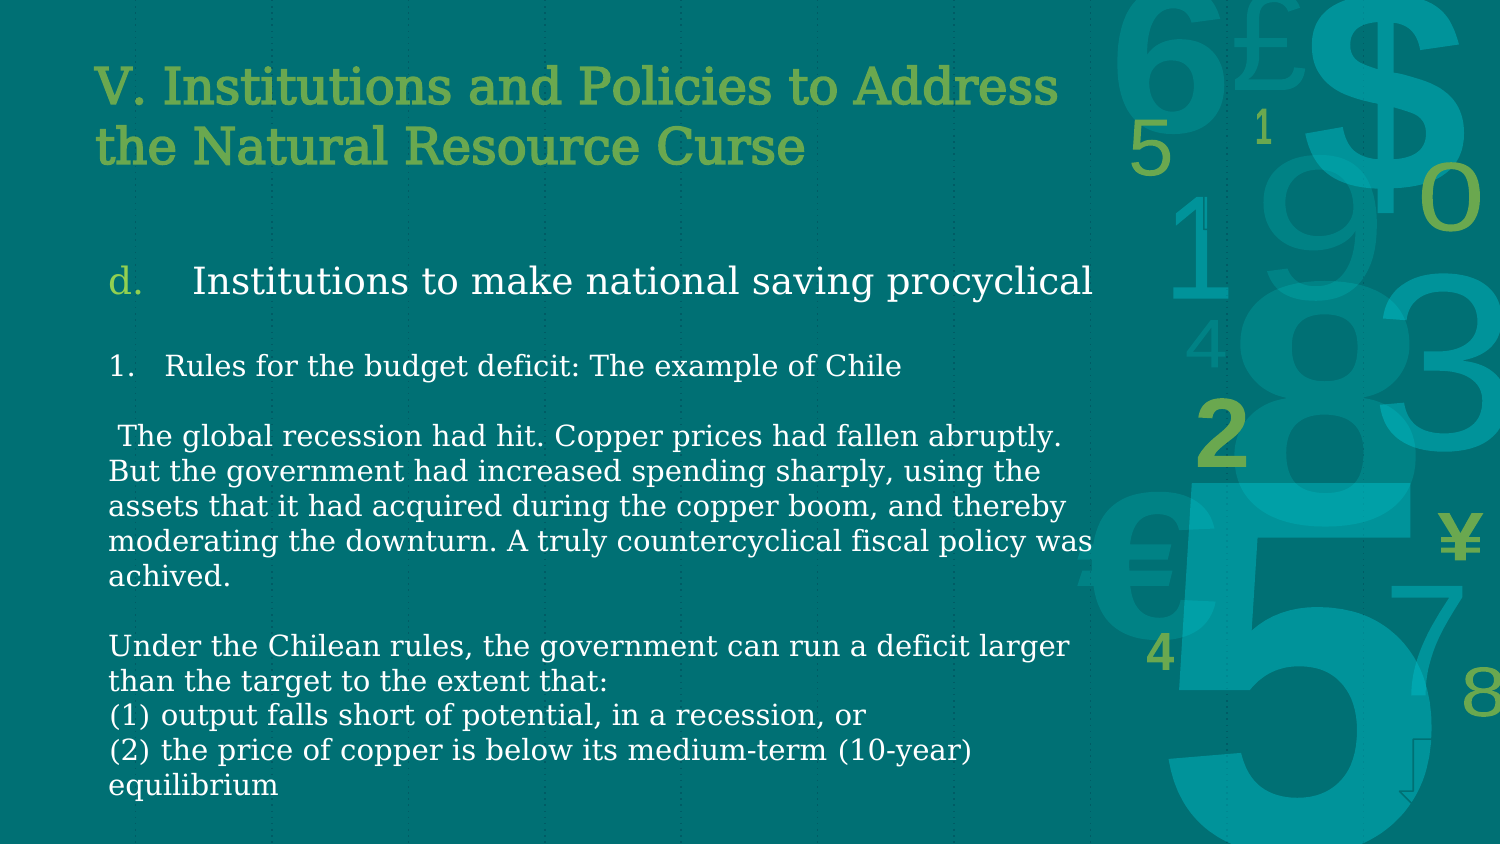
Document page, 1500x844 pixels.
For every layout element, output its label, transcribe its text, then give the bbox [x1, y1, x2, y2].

title V. Institutions and Policies to Address the Natural Resource Curse [80, 61, 1104, 189]
subtitle d. Institutions to make national saving procyclical Rules for the budget deficit: The example of Chile The global recession had hit. Copper prices had fallen abruptly. But the government had increased spending sharply, using the assets that it had acquired during the copper boom, and thereby moderating the downturn. A truly countercyclical fiscal policy was achived. Under the Chilean rules, the government can run a deficit larger than the target to the extent that: (1) output falls short of potential, in a recession, or (2) the price of copper is below its medium-term (10-year) equilibrium [93, 242, 1139, 804]
